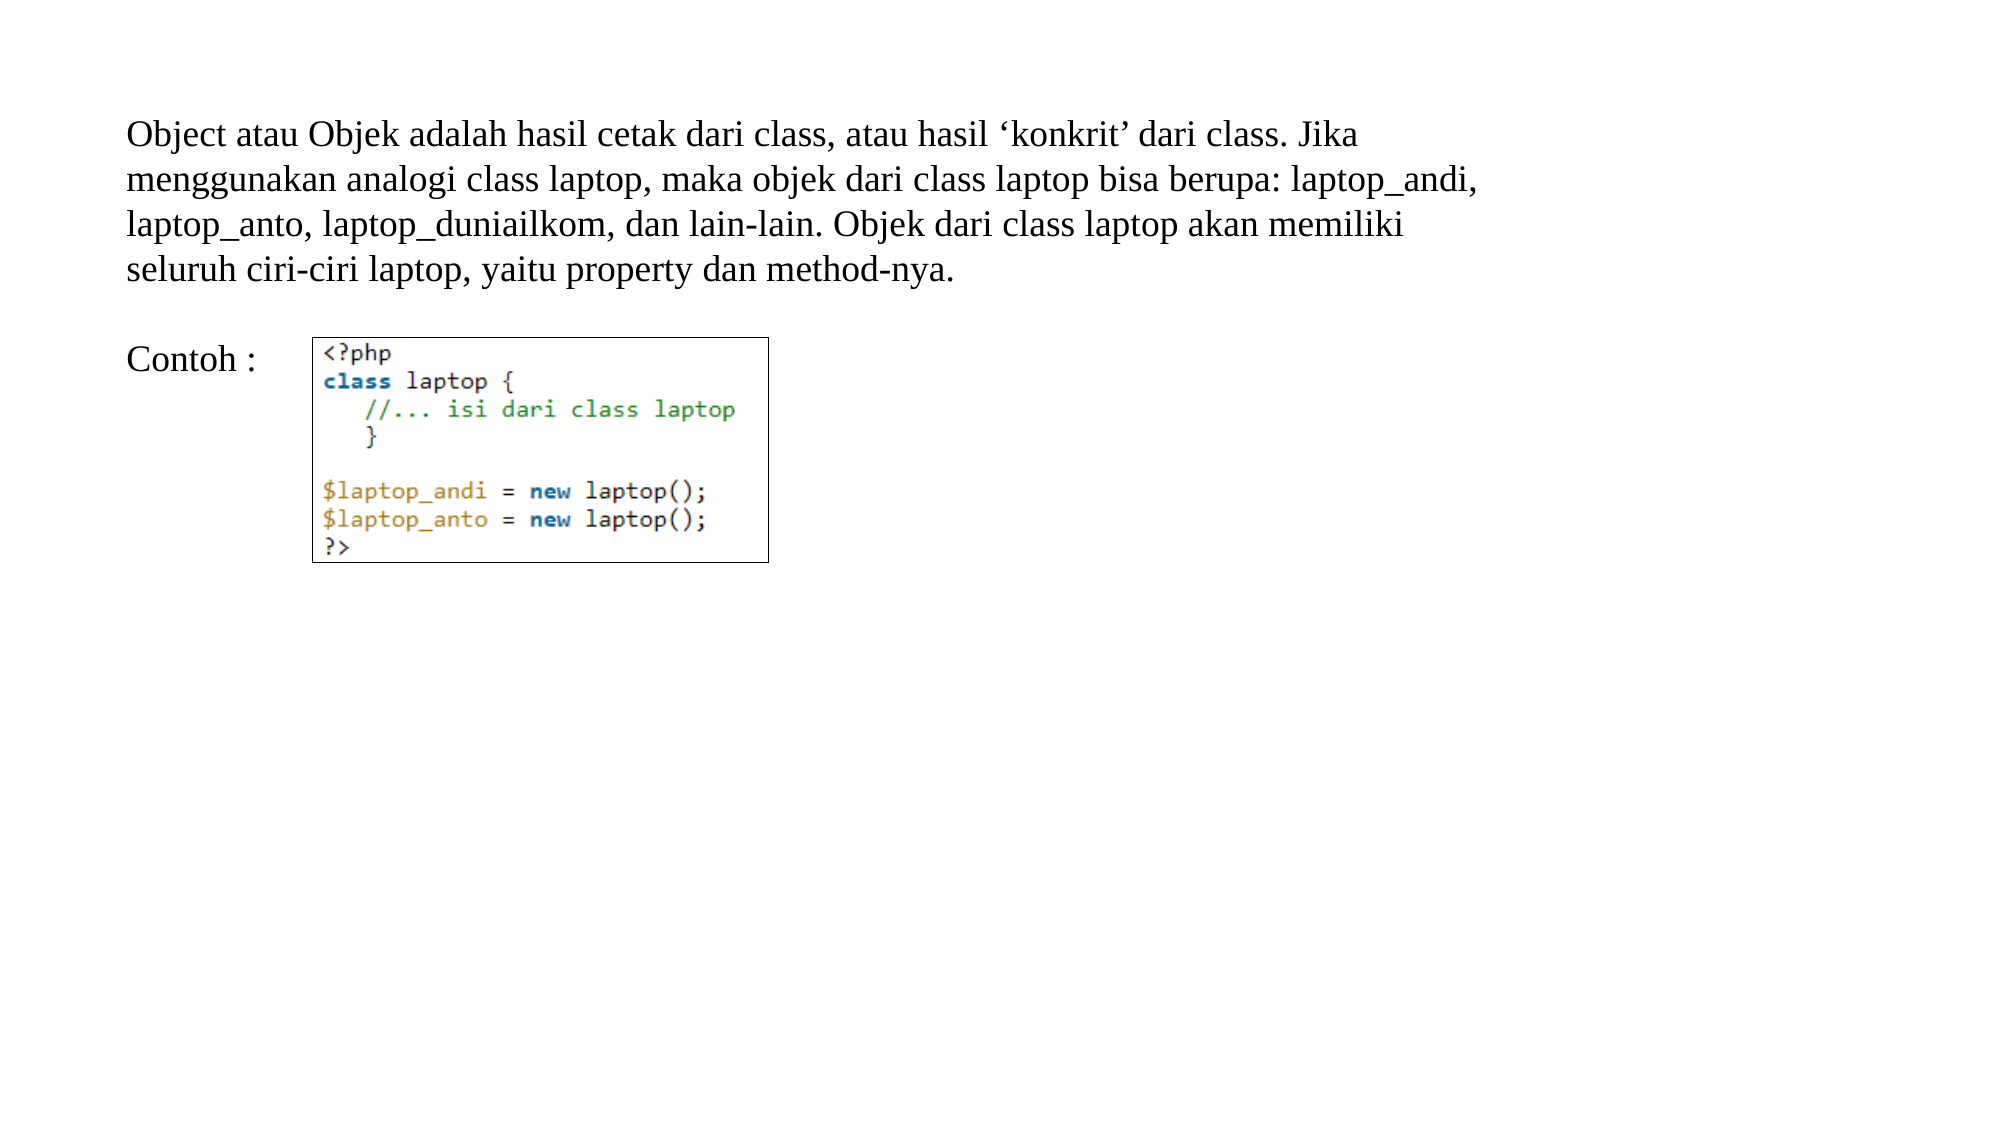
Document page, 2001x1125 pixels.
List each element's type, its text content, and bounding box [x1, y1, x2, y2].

picture [312, 337, 769, 563]
text_box Object atau Objek adalah hasil cetak dari class, atau hasil ‘konkrit’ dari class. Jika menggunakan analogi class laptop, maka objek dari class laptop bisa berupa: laptop_andi, laptop_anto, laptop_duniailkom, dan lain-lain. Objek dari class laptop akan memiliki seluruh ciri-ciri laptop, yaitu property dan method-nya. Contoh : [111, 101, 1500, 386]
